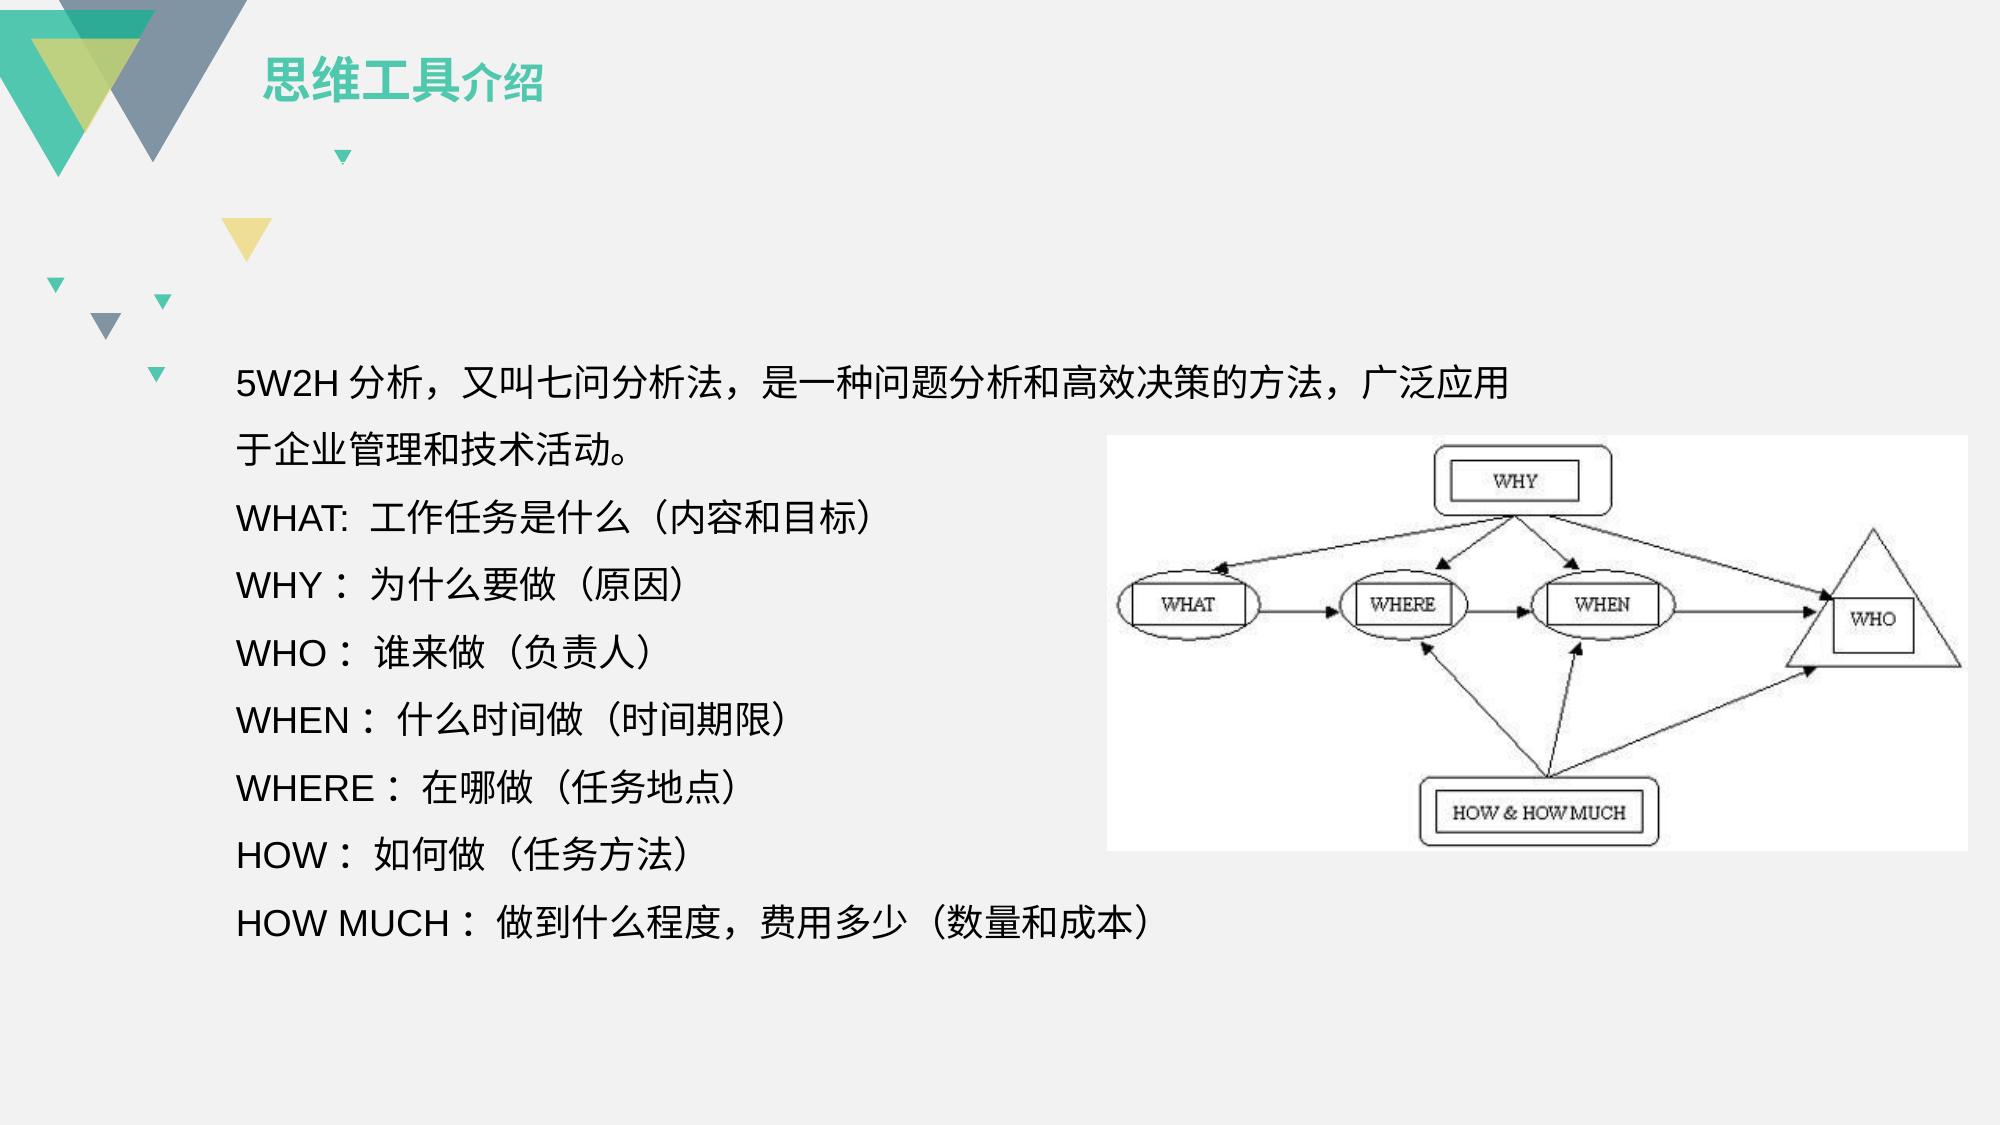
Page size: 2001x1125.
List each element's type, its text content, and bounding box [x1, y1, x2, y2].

text_box 5W2H分析，又叫七问分析法，是一种问题分析和高效决策的方法，广泛应用于企业管理和技术活动。 WHAT: 工作任务是什么（内容和目标） WHY：为什么要做（原因） WHO：谁来做（负责人） WHEN：什么时间做（时间期限） WHERE：在哪做（任务地点） HOW：如何做（任务方法） HOW MUCH：做到什么程度，费用多少（数量和成本） [220, 328, 1553, 951]
text_box 思维工具介绍 [352, 10, 1134, 116]
picture [1107, 435, 1968, 851]
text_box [0, 0, 352, 383]
